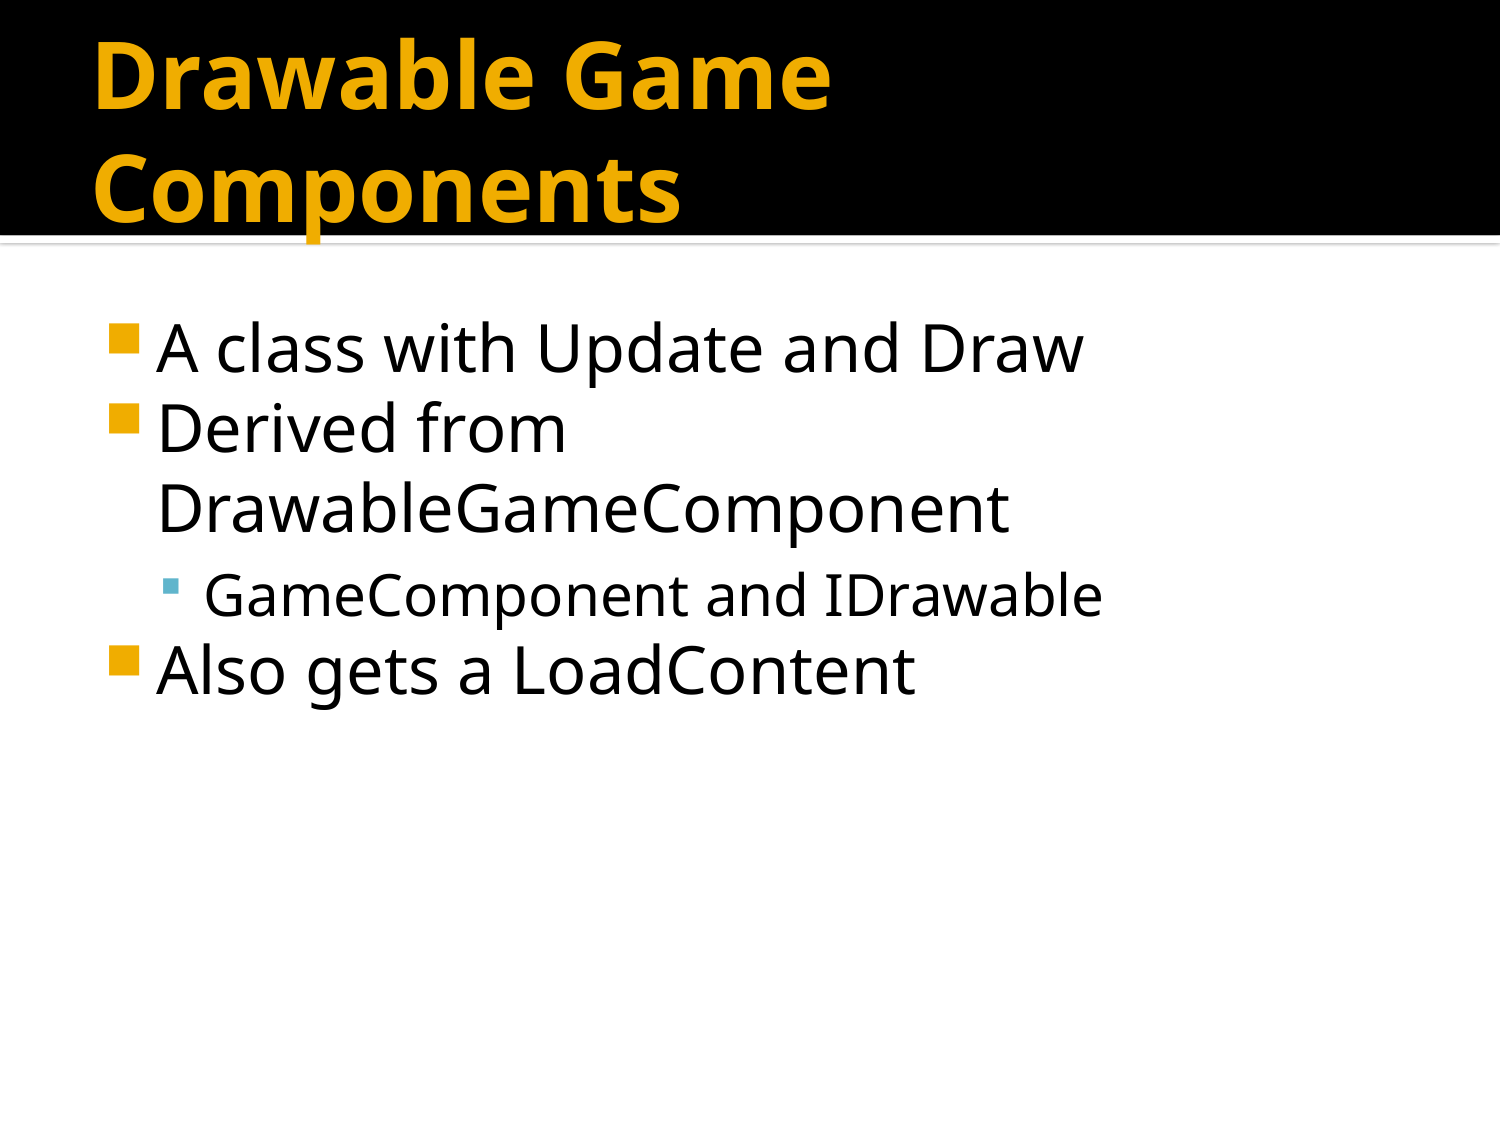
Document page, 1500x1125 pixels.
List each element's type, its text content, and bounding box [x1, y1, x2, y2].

title Drawable Game Components [75, 25, 1425, 231]
list A class with Update and Draw Derived from DrawableGameComponent GameComponent and IDrawable Also gets a LoadContent [75, 291, 1425, 1050]
